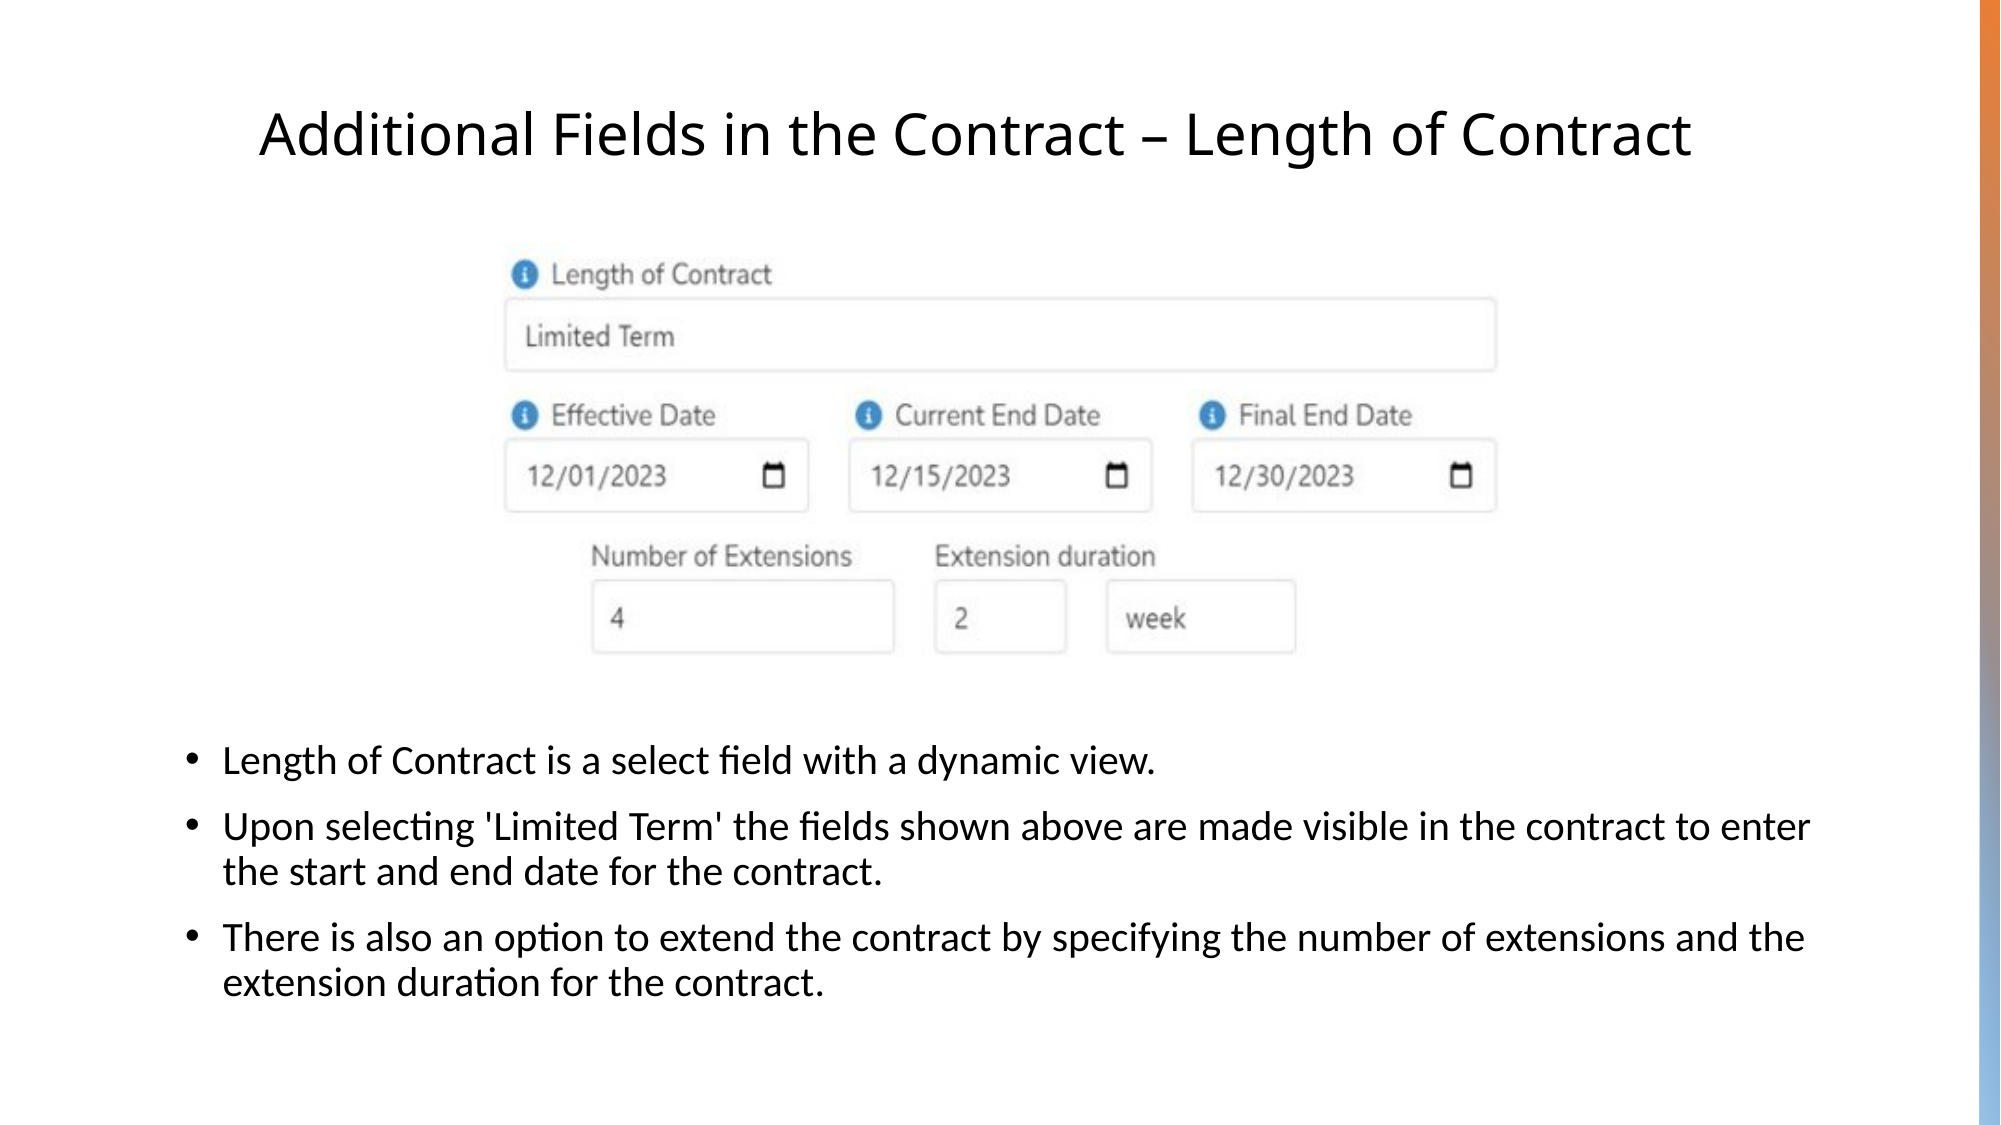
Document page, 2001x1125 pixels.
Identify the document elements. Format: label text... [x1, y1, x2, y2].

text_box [1979, 0, 2000, 1125]
list Length of Contract is a select field with a dynamic view. Upon selecting 'Limited Term' the fields shown above are made visible in the contract to enter the start and end date for the contract. There is also an option to extend the contract by specifying the number of extensions and the extension duration for the contract. [170, 730, 1829, 1059]
picture [476, 243, 1525, 676]
title Additional Fields in the Contract – Length of Contract [244, 49, 1757, 176]
